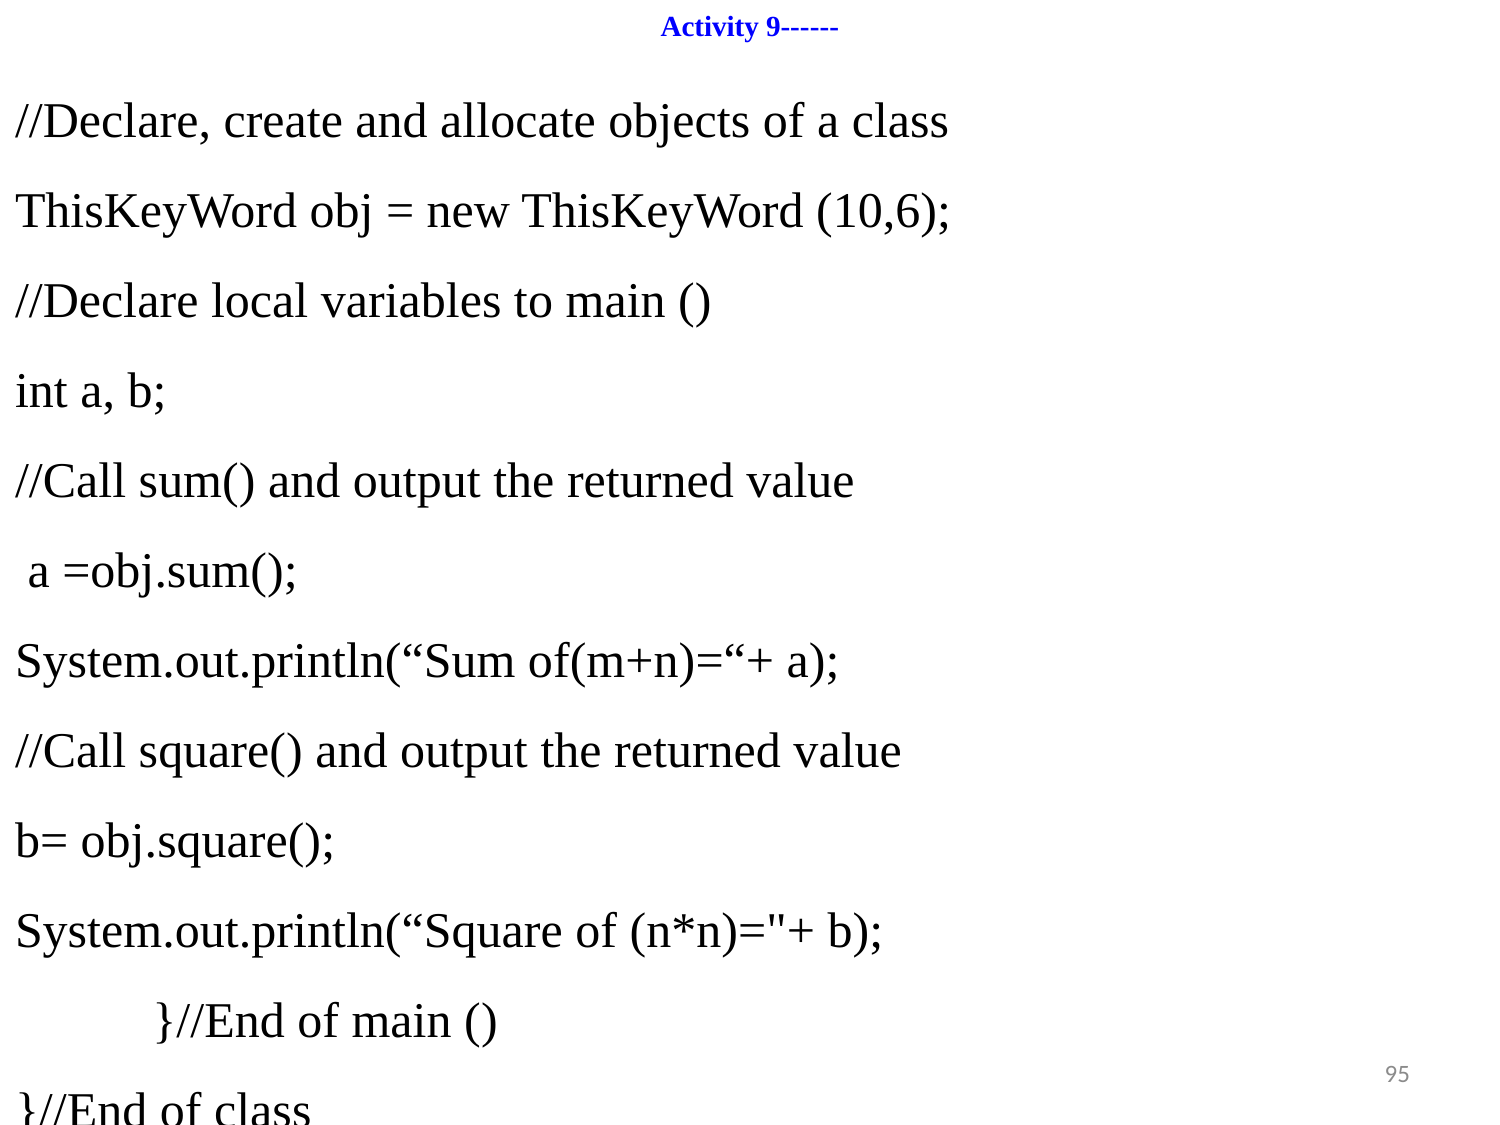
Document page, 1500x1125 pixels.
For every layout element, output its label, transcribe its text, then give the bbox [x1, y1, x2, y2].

title Activity 9------ [75, 0, 1425, 50]
slide_number 95 [1074, 1042, 1425, 1103]
list //Declare, create and allocate objects of a class ThisKeyWord obj = new ThisKeyWord (10,6); //Declare local variables to main () int a, b; //Call sum() and output the returned value a =obj.sum(); System.out.println(“Sum of(m+n)=“+ a); //Call square() and output the returned value b= obj.square(); System.out.println(“Square of (n*n)="+ b); }//End of main () }//End of class [0, 50, 1500, 1125]
